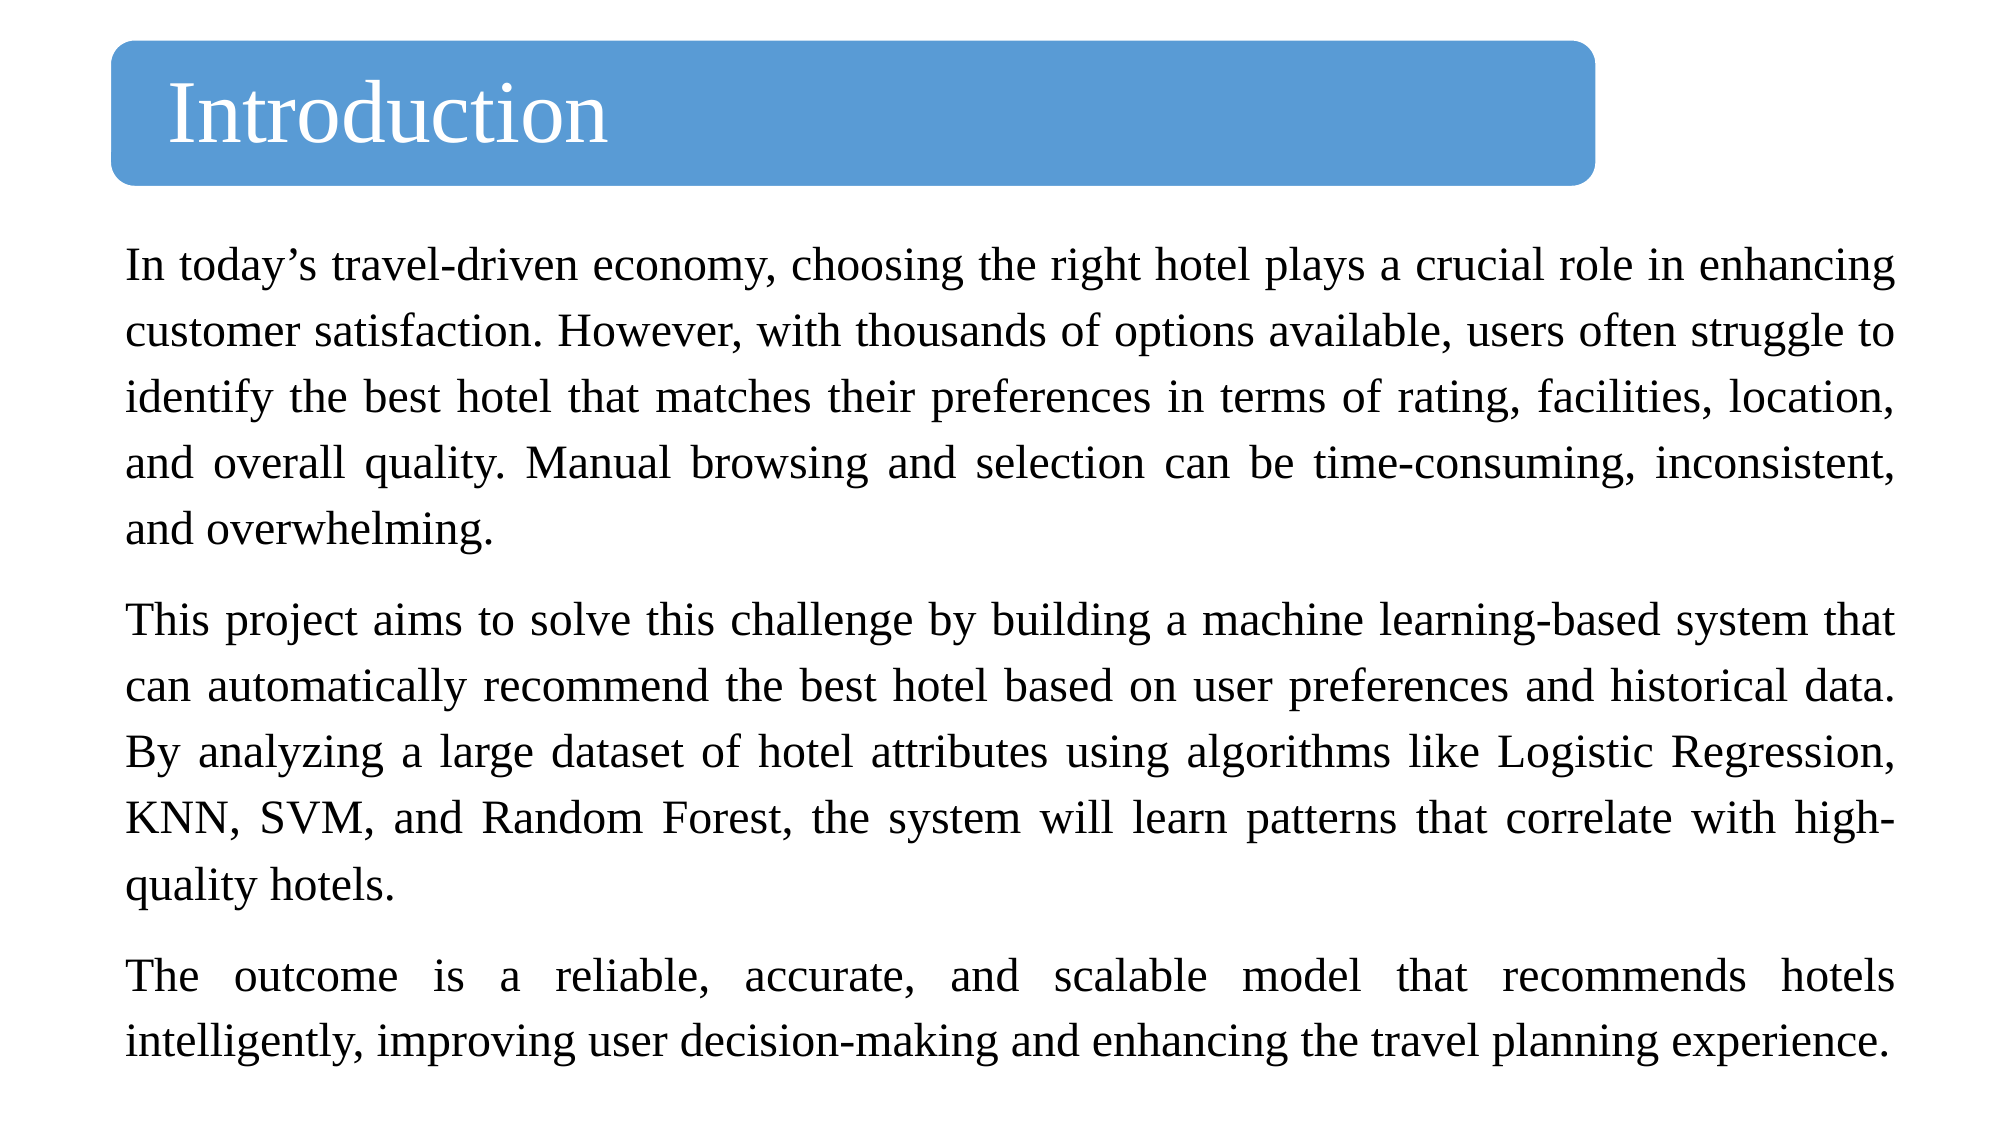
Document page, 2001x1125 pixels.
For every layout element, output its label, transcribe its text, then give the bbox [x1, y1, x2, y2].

list In today’s travel-driven economy, choosing the right hotel plays a crucial role in enhancing customer satisfaction. However, with thousands of options available, users often struggle to identify the best hotel that matches their preferences in terms of rating, facilities, location, and overall quality. Manual browsing and selection can be time-consuming, inconsistent, and overwhelming. This project aims to solve this challenge by building a machine learning-based system that can automatically recommend the best hotel based on user preferences and historical data. By analyzing a large dataset of hotel attributes using algorithms like Logistic Regression, KNN, SVM, and Random Forest, the system will learn patterns that correlate with high-quality hotels. The outcome is a reliable, accurate, and scalable model that recommends hotels intelligently, improving user decision-making and enhancing the travel planning experience. [110, 216, 1914, 1051]
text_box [109, 39, 1597, 187]
